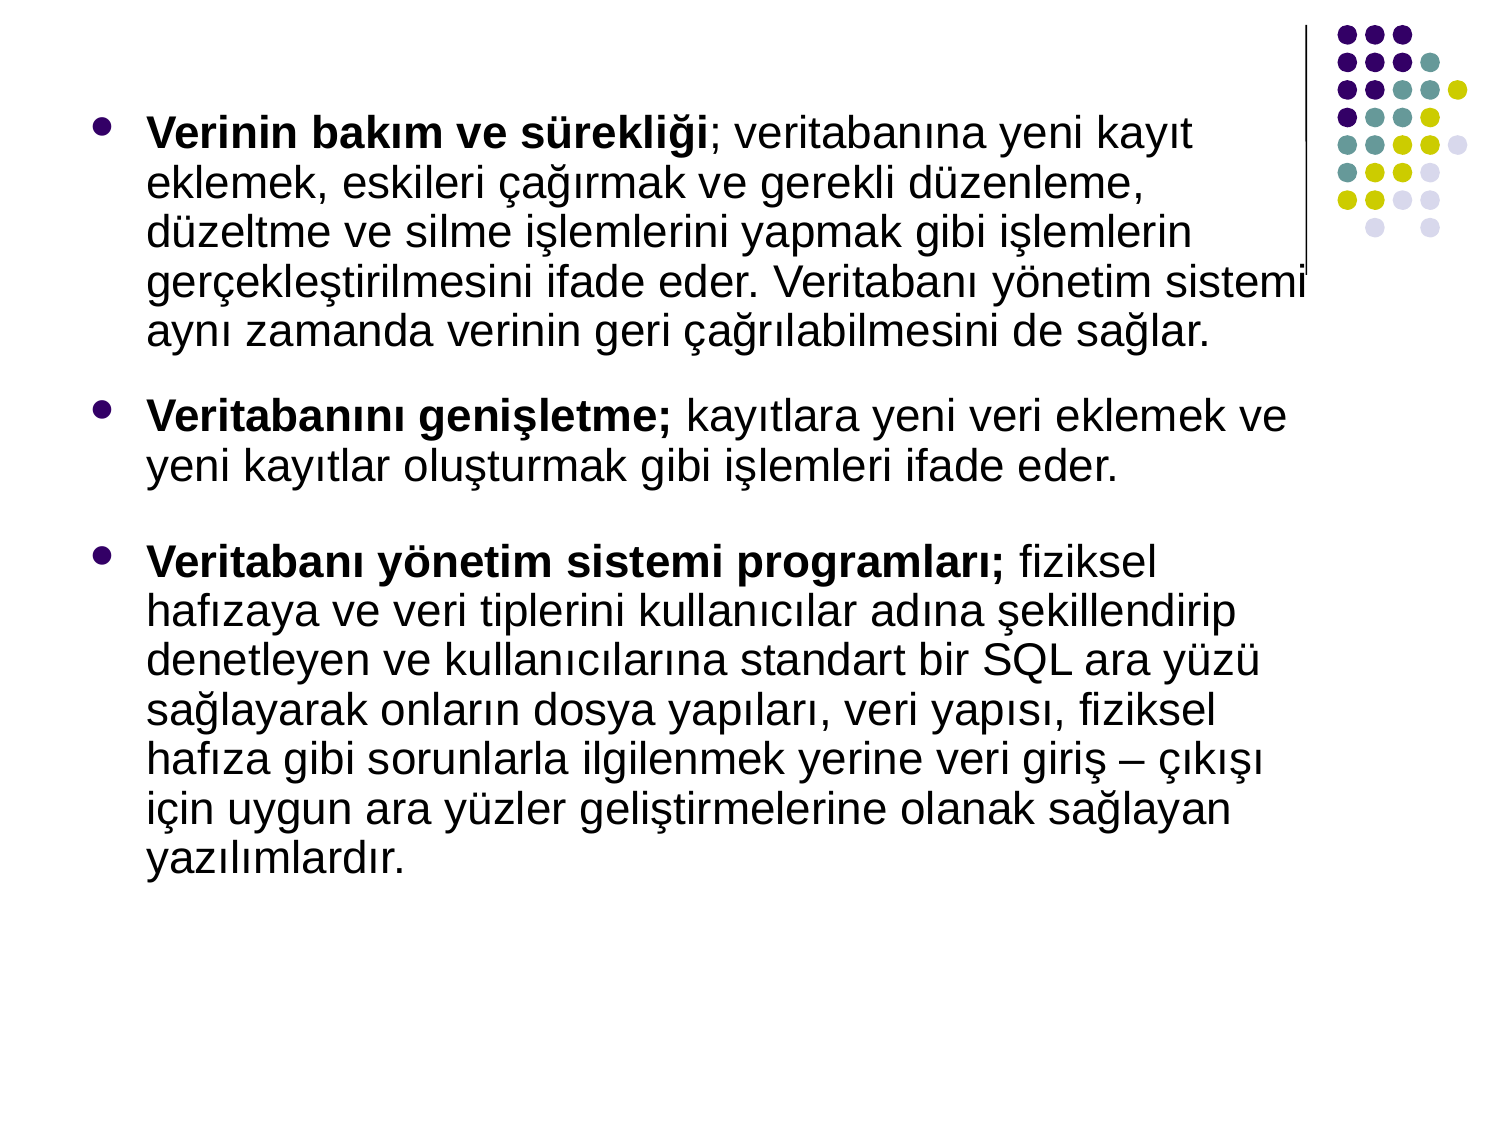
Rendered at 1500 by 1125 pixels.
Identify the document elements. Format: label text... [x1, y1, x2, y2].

list Verinin bakım ve sürekliği; veritabanına yeni kayıt eklemek, eskileri çağırmak ve gerekli düzenleme, düzeltme ve silme işlemlerini yapmak gibi işlemlerin gerçekleştirilmesini ifade eder. Veritabanı yönetim sistemi aynı zamanda verinin geri çağrılabilmesini de sağlar. Veritabanını genişletme; kayıtlara yeni veri eklemek ve yeni kayıtlar oluşturmak gibi işlemleri ifade eder. Veritabanı yönetim sistemi programları; fiziksel hafızaya ve veri tiplerini kullanıcılar adına şekillendirip denetleyen ve kullanıcılarına standart bir SQL ara yüzü sağlayarak onların dosya yapıları, veri yapısı, fiziksel hafıza gibi sorunlarla ilgilenmek yerine veri giriş – çıkışı için uygun ara yüzler geliştirmelerine olanak sağlayan yazılımlardır. [74, 101, 1330, 1006]
